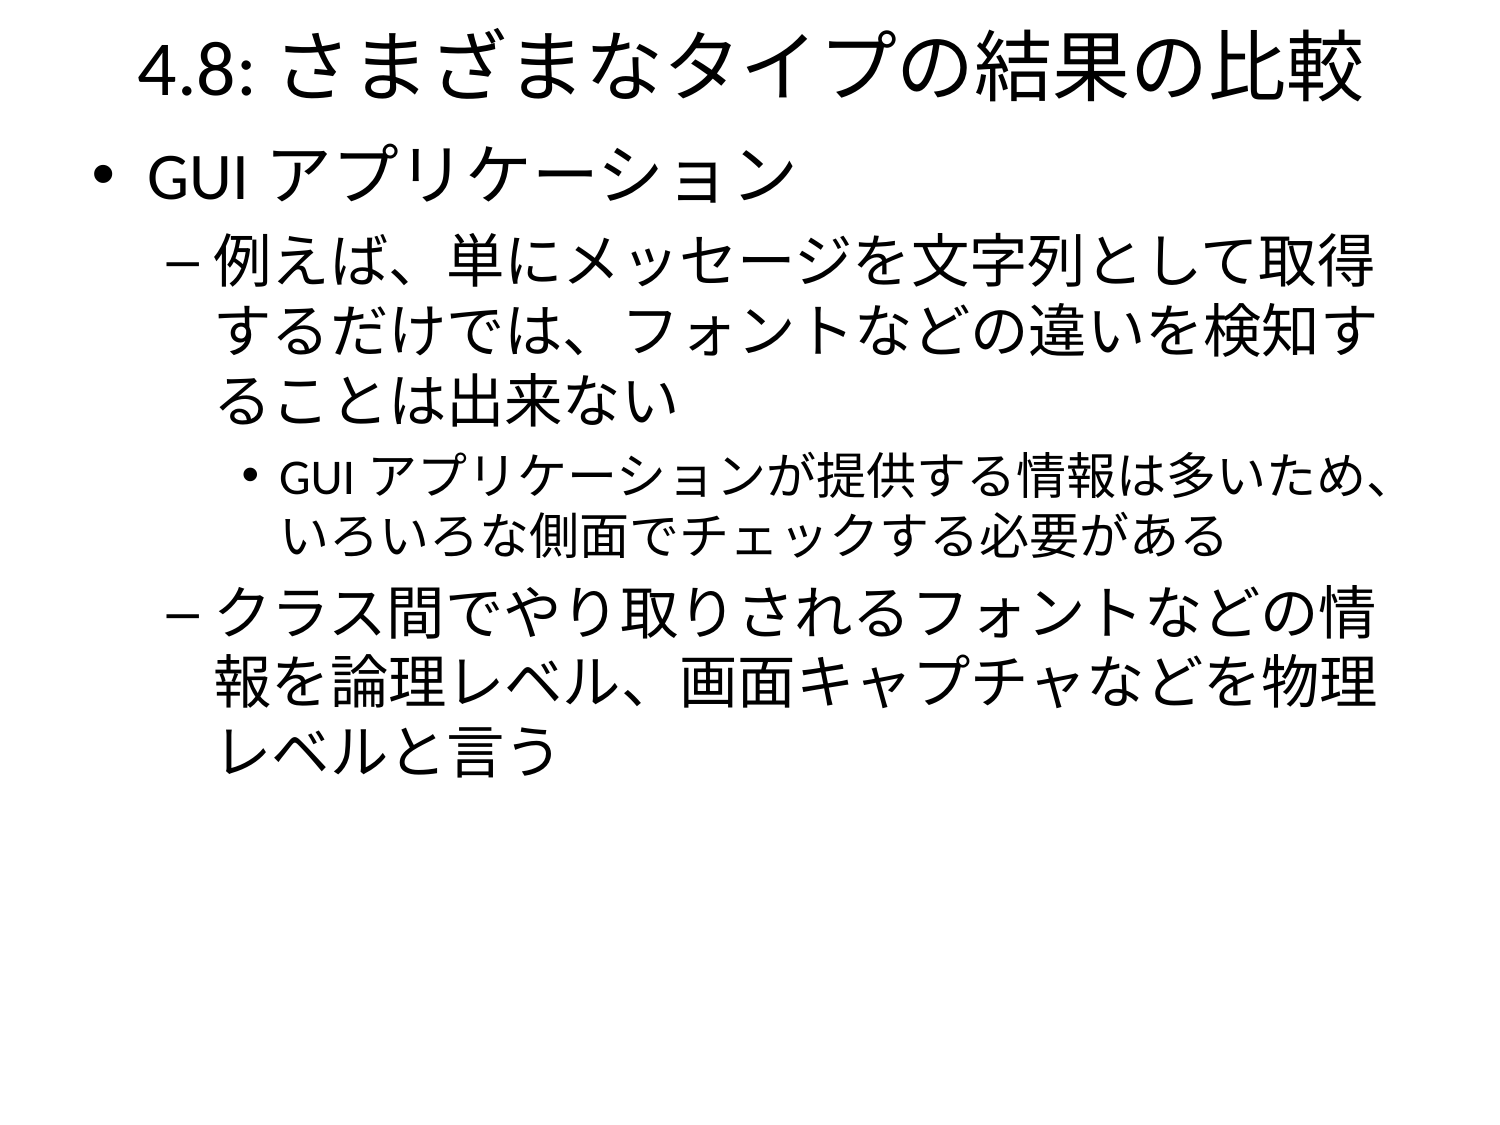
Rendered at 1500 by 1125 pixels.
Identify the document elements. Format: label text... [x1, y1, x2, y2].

list GUIアプリケーション 例えば、単にメッセージを文字列として取得するだけでは、フォントなどの違いを検知することは出来ない GUIアプリケーションが提供する情報は多いため、いろいろな側面でチェックする必要がある クラス間でやり取りされるフォントなどの情報を論理レベル、画面キャプチャなどを物理レベルと言う [76, 128, 1427, 946]
text_box 4.8:さまざまなタイプの結果の比較 [76, 0, 1427, 128]
